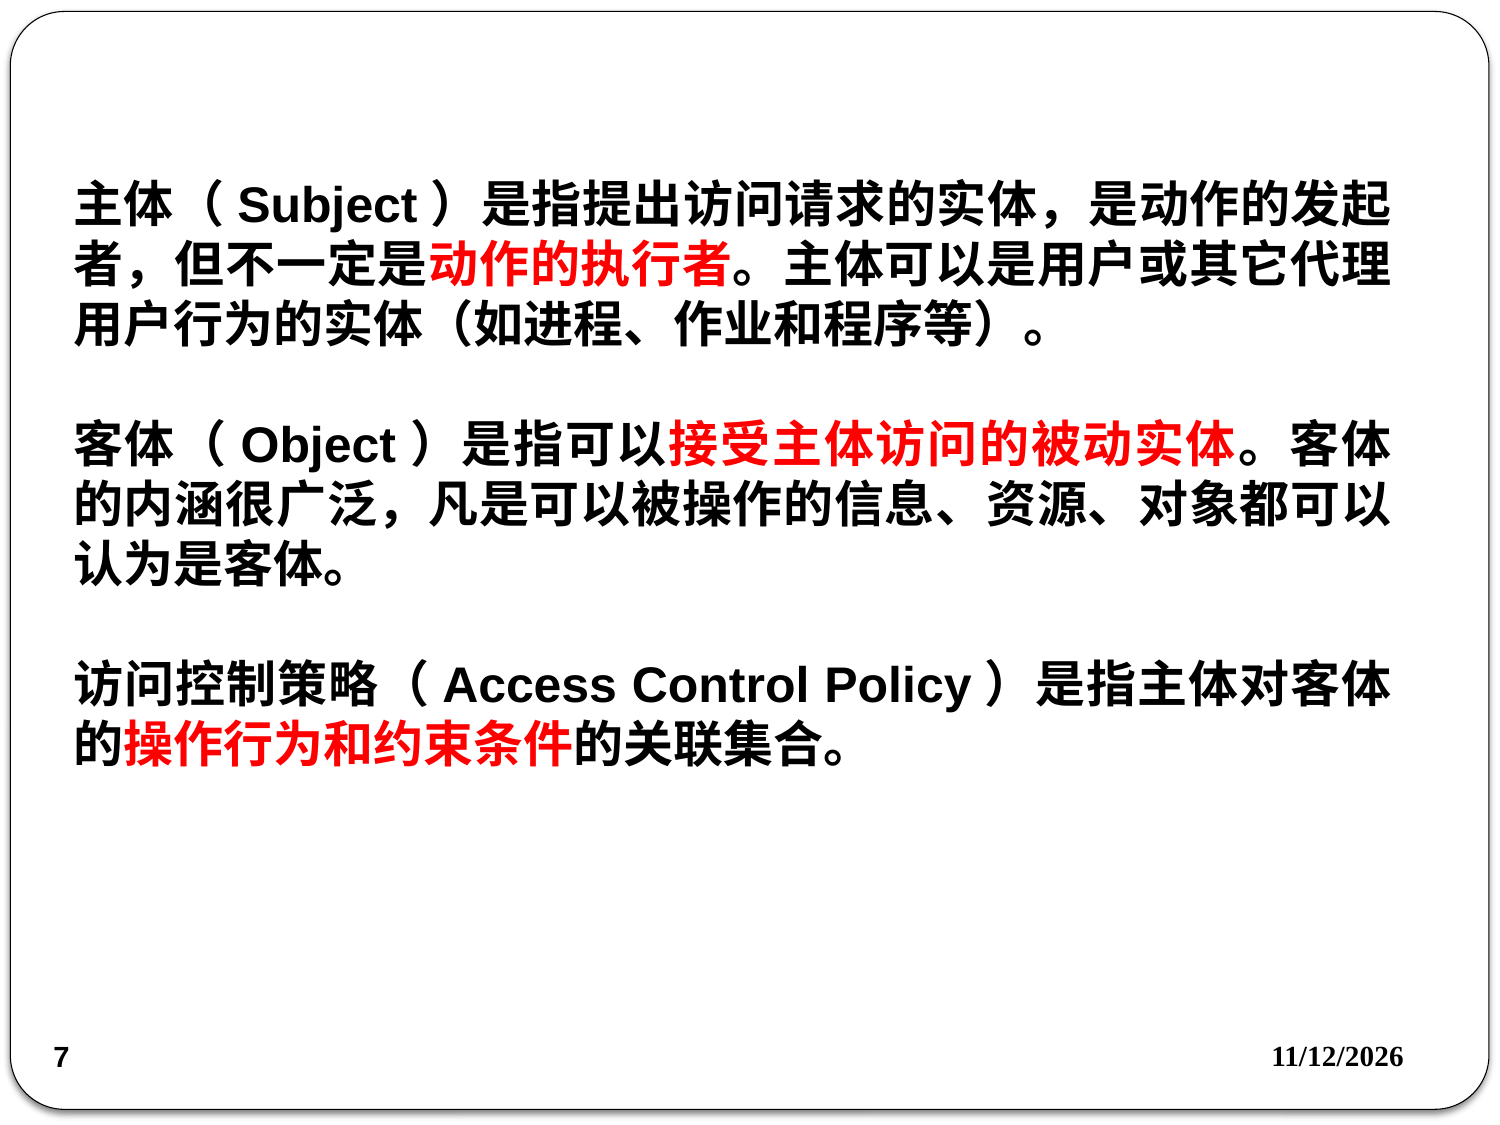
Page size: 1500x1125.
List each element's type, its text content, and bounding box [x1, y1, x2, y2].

slide_number 7 [23, 1018, 99, 1094]
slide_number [1012, 1015, 1419, 1094]
text_box 主体（Subject）是指提出访问请求的实体，是动作的发起者，但不一定是动作的执行者。主体可以是用户或其它代理用户行为的实体（如进程、作业和程序等）。 客体（Object）是指可以接受主体访问的被动实体。客体的内涵很广泛，凡是可以被操作的信息、资源、对象都可以认为是客体。 访问控制策略（Access Control Policy）是指主体对客体的操作行为和约束条件的关联集合。 [58, 44, 1407, 780]
